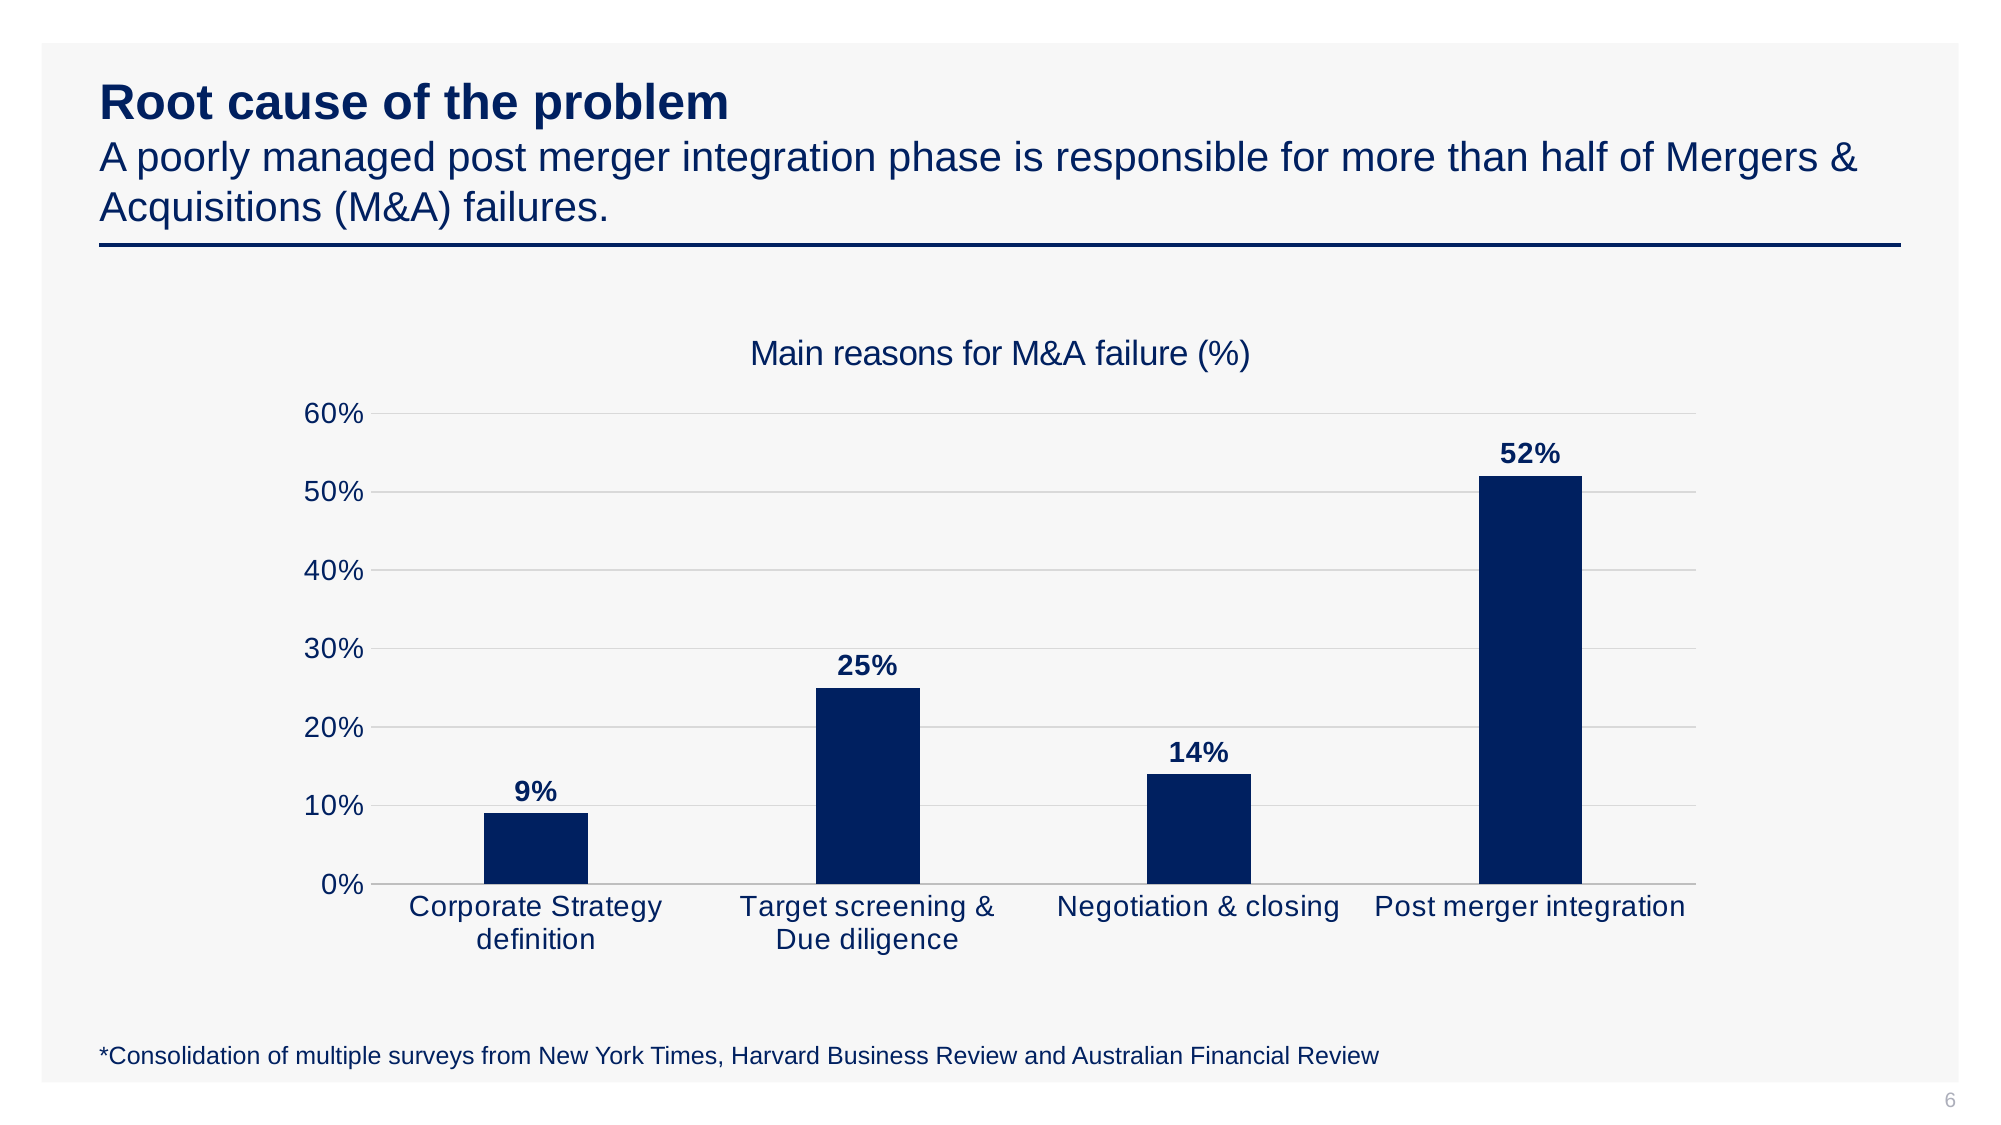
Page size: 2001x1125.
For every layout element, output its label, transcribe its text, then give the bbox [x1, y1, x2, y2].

chart [274, 302, 1726, 969]
title Root cause of the problem A poorly managed post merger integration phase is responsible for more than half of Mergers & Acquisitions (M&A) failures. [84, 59, 1901, 239]
text_box *Consolidation of multiple surveys from New York Times, Harvard Business Review and Australian Financial Review [84, 1032, 1397, 1078]
slide_number 6 [1506, 1088, 1957, 1119]
